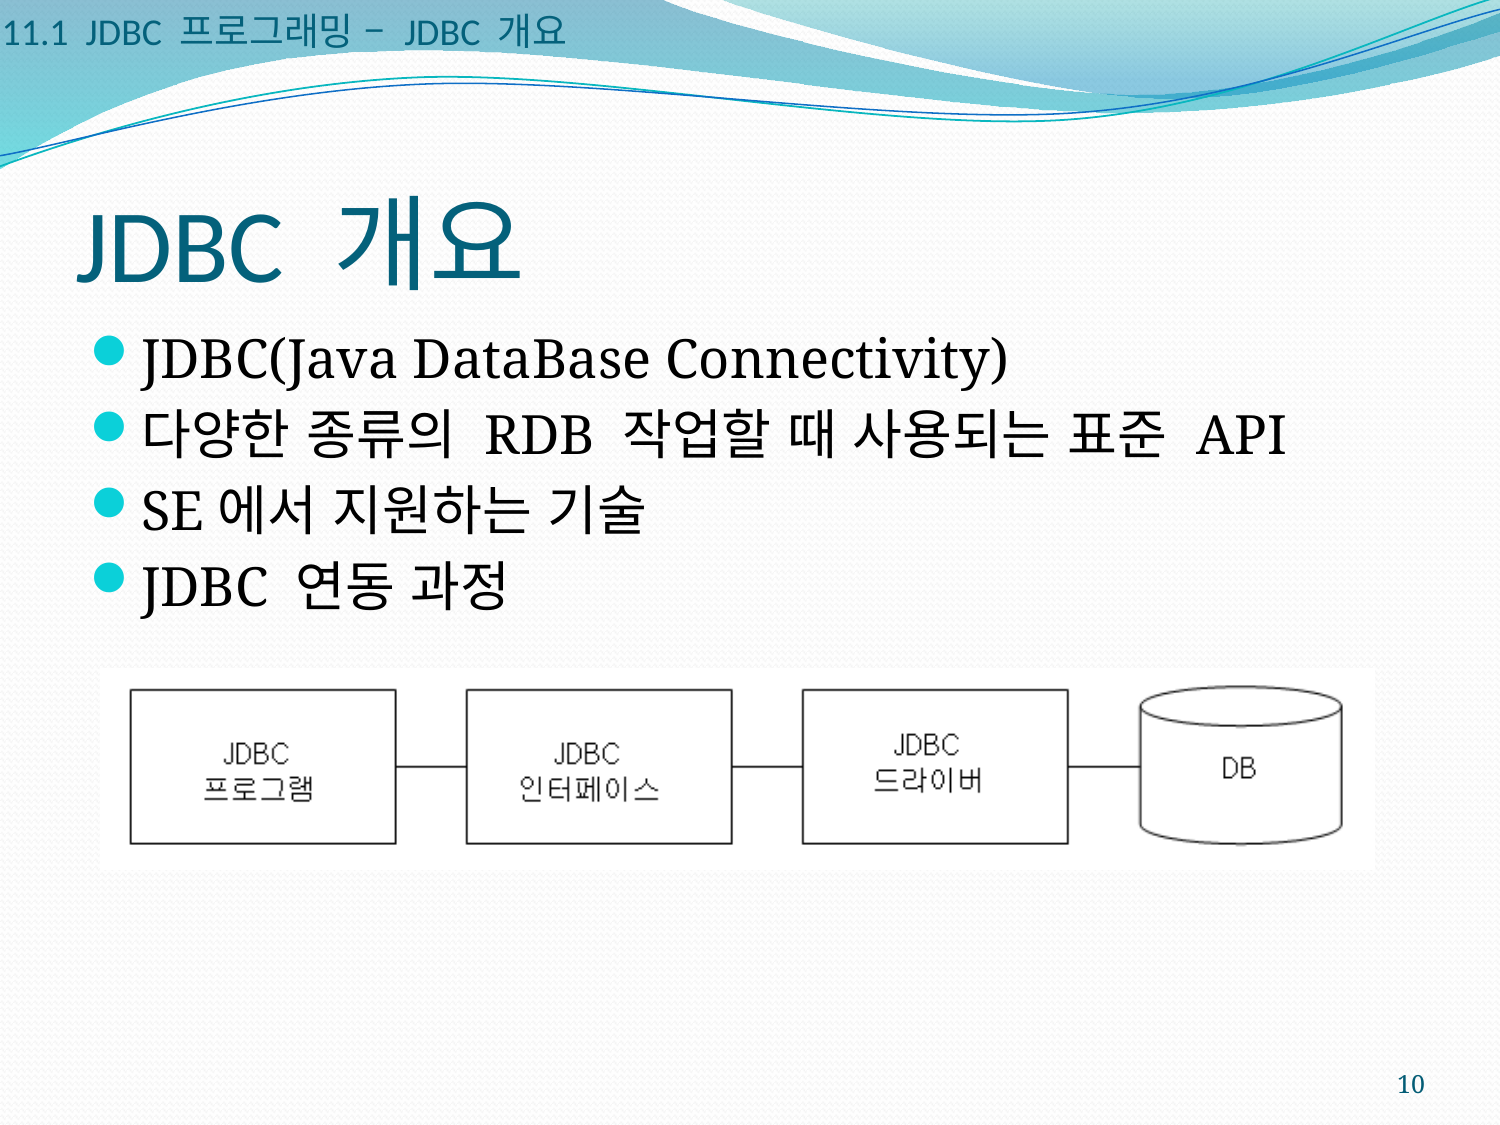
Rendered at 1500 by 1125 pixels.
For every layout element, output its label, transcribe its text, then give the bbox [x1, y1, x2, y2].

text_box 11.1 JDBC 프로그래밍 – 실습 [93, 669, 1382, 881]
list JDBC(Java DataBase Connectivity) 다양한 종류의 RDB 작업할 때 사용되는 표준 API SE에서 지원하는 기술 JDBC 연동 과정 [75, 317, 1425, 1038]
slide_number 10 [1299, 1042, 1425, 1103]
title JDBC 개요 [75, 115, 1425, 303]
text_box 11.1 JDBC 프로그래밍 – JDBC 개요 [1, 0, 1365, 54]
picture [100, 668, 1375, 870]
